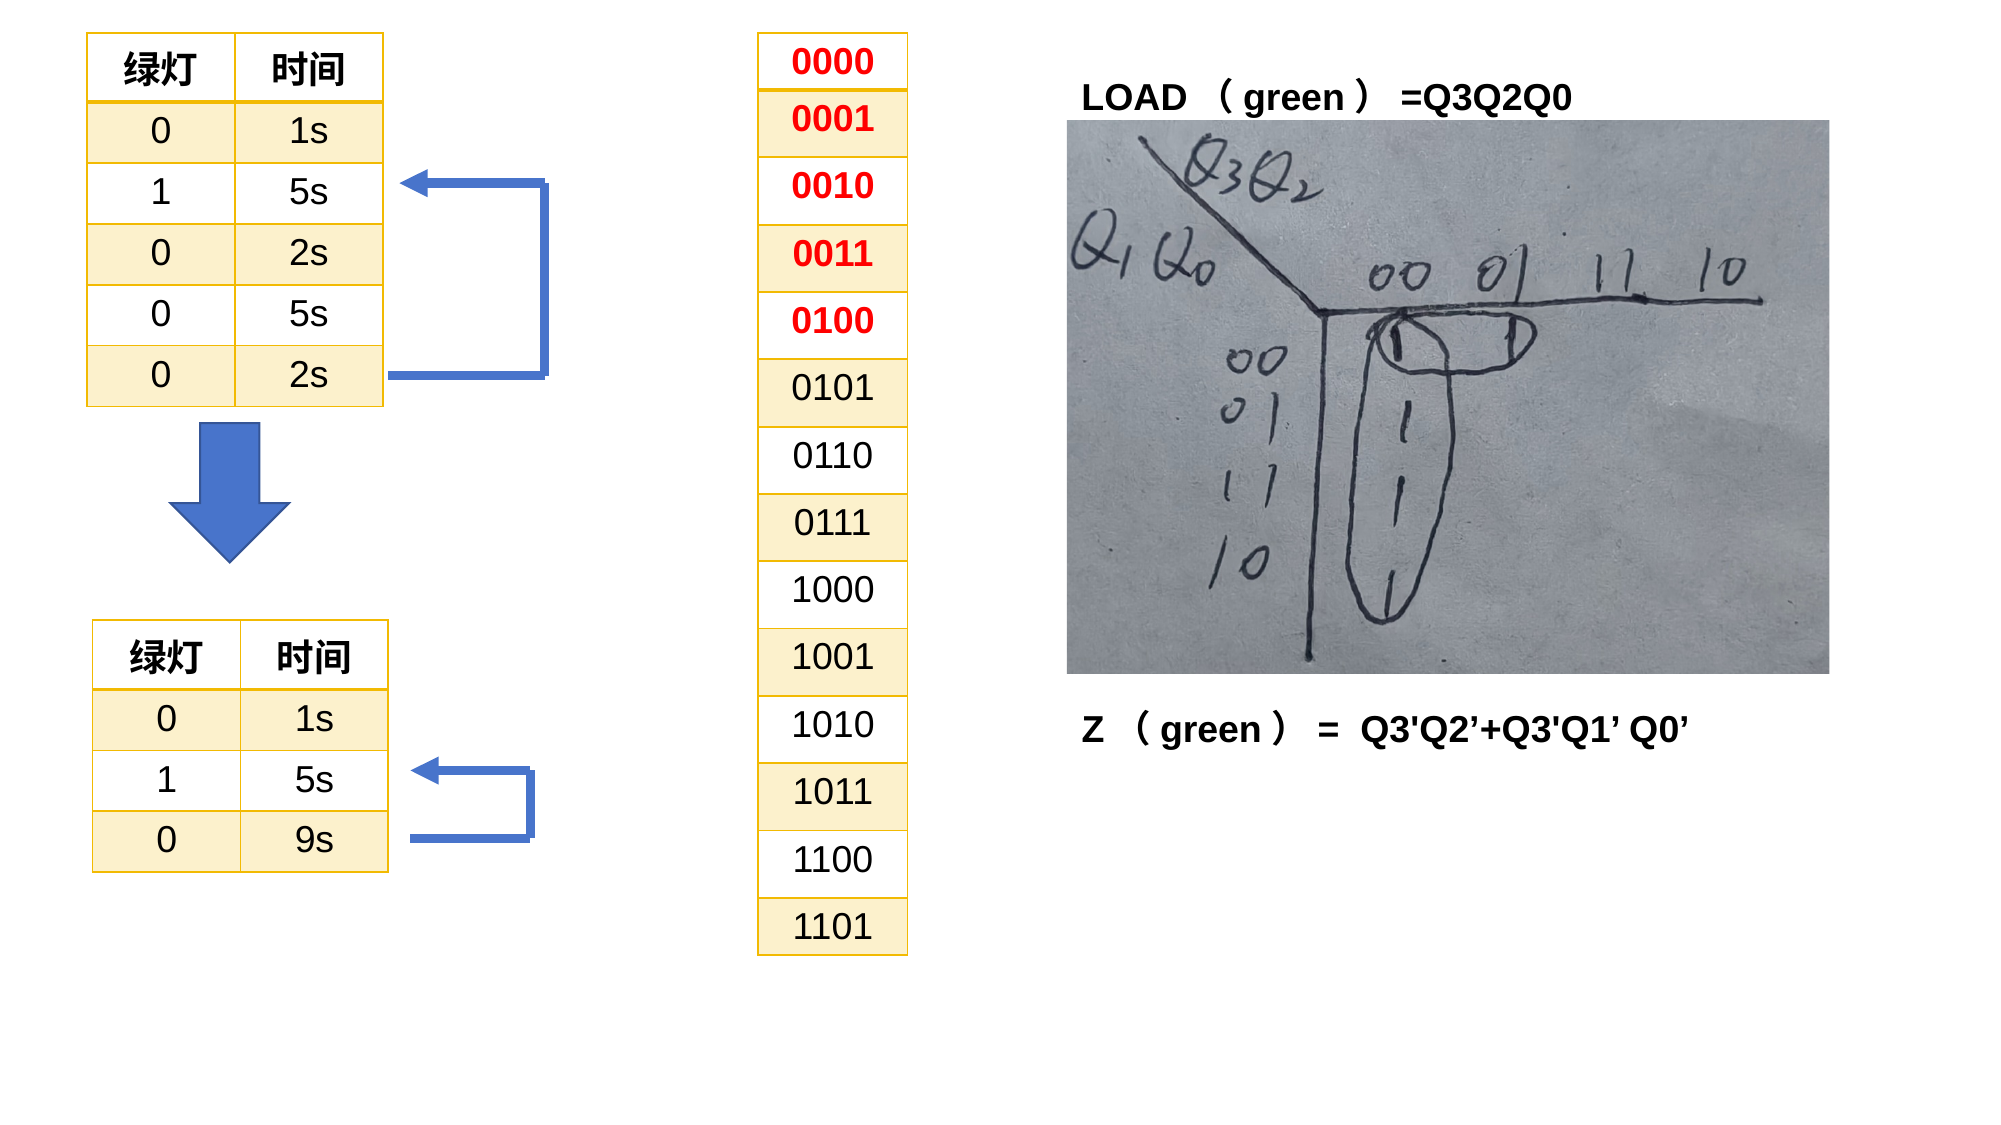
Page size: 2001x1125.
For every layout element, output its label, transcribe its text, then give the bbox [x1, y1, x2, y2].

picture [1066, 119, 1830, 675]
table_header 绿灯 [88, 34, 234, 100]
table_cell 1 [93, 751, 240, 810]
table_cell 0 [88, 225, 234, 284]
table_cell 0110 [759, 428, 907, 493]
text_box Z（green）= Q3'Q2’+Q3'Q1’ Q0’ [1066, 698, 1751, 758]
table_cell 0010 [759, 158, 907, 224]
table_cell 5s [236, 286, 382, 345]
text_box LOAD（green）=Q3Q2Q0 [1066, 65, 2000, 126]
table_cell 1010 [759, 697, 907, 762]
table_cell 0101 [759, 360, 907, 426]
table_cell 0111 [759, 495, 907, 560]
table_cell 1s [241, 691, 387, 750]
table_header 时间 [236, 34, 382, 100]
table_cell 0 [88, 286, 234, 345]
table_cell 0 [93, 812, 240, 871]
table_cell 0011 [759, 226, 907, 291]
table_cell 5s [236, 164, 382, 223]
table_cell 0 [93, 691, 240, 750]
table_cell 1001 [759, 629, 907, 695]
table_cell 2s [236, 225, 382, 284]
table_cell 1101 [759, 899, 907, 954]
table_cell 0001 [759, 92, 907, 156]
table_cell 2s [236, 346, 382, 406]
table_cell 0100 [759, 293, 907, 358]
table_header 时间 [241, 621, 387, 688]
table_header 绿灯 [93, 621, 240, 688]
text_box [168, 422, 292, 564]
table_cell 9s [241, 812, 387, 871]
table_cell 1100 [759, 831, 907, 897]
table_cell 1s [236, 104, 382, 162]
table_cell 1 [88, 164, 234, 223]
table_cell 5s [241, 751, 387, 810]
table_cell 1011 [759, 764, 907, 830]
table_cell 0 [88, 346, 234, 406]
table_header 0000 [759, 34, 907, 88]
table_cell 1000 [759, 562, 907, 628]
table_cell 0 [88, 104, 234, 162]
